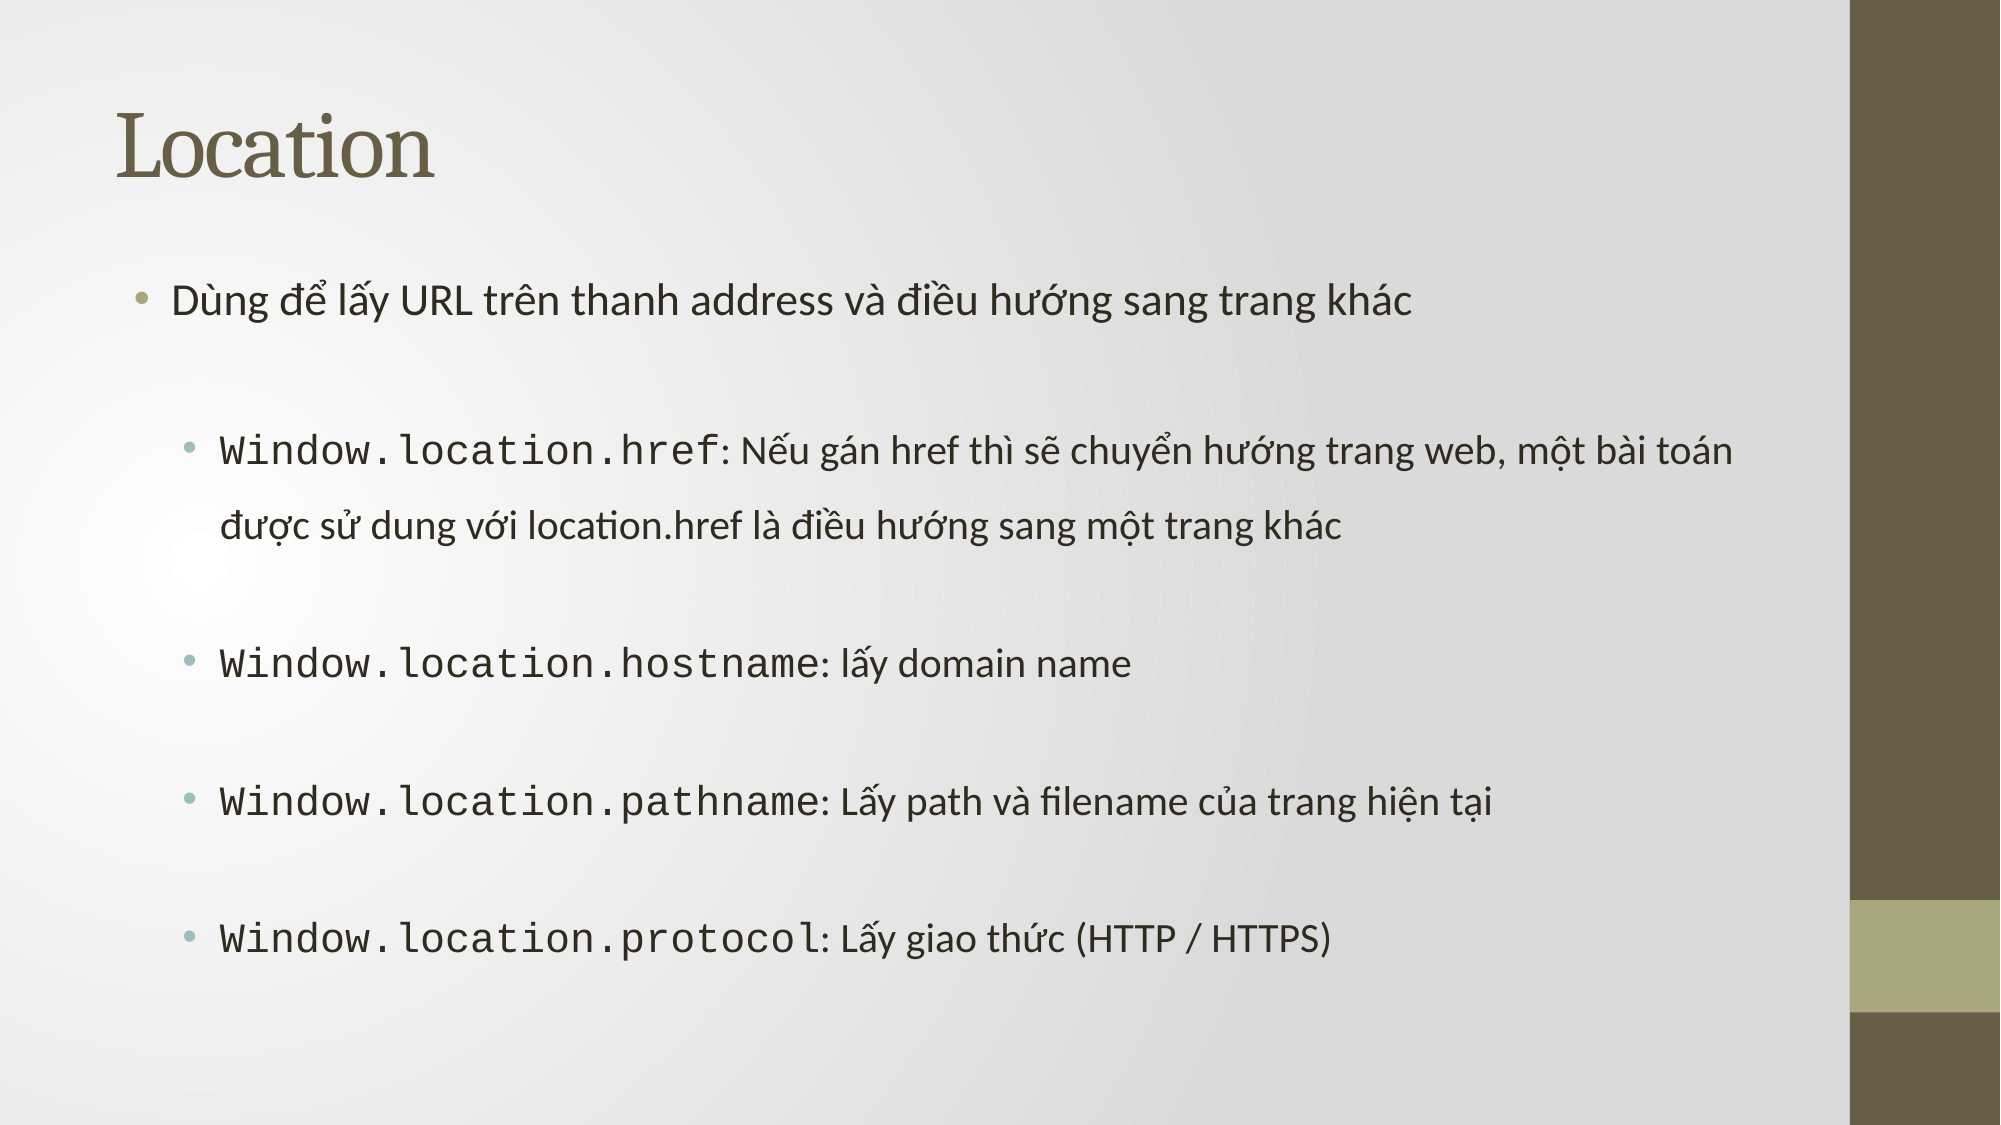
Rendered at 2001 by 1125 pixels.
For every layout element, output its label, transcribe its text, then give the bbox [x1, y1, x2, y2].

list Dùng để lấy URL trên thanh address và điều hướng sang trang khác Window.location.href: Nếu gán href thì sẽ chuyển hướng trang web, một bài toán được sử dung với location.href là điều hướng sang một trang khác Window.location.hostname: lấy domain name Window.location.pathname: Lấy path và filename của trang hiện tại Window.location.protocol: Lấy giao thức (HTTP / HTTPS) [99, 262, 1767, 1050]
title Location [99, 45, 1767, 233]
